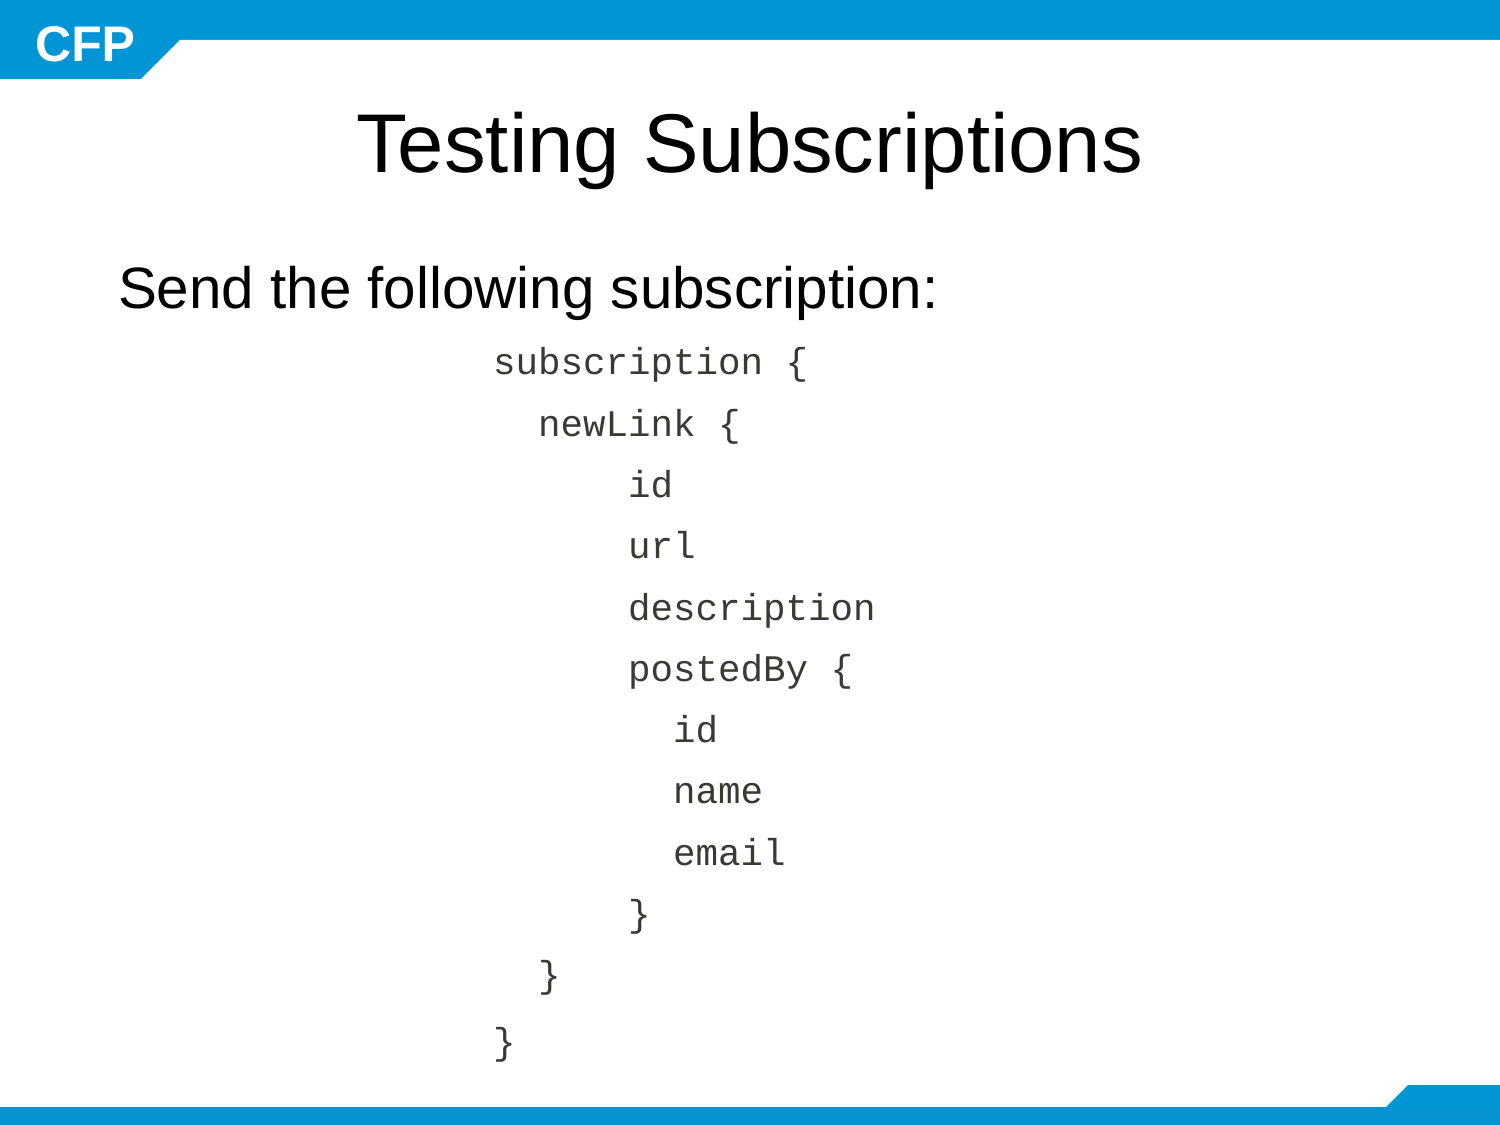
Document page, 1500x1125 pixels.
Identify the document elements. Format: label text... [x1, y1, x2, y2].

list Send the following subscription: subscription { newLink { id url description postedBy { id name email } } } [103, 251, 1397, 1069]
title Testing Subscriptions [103, 45, 1397, 246]
